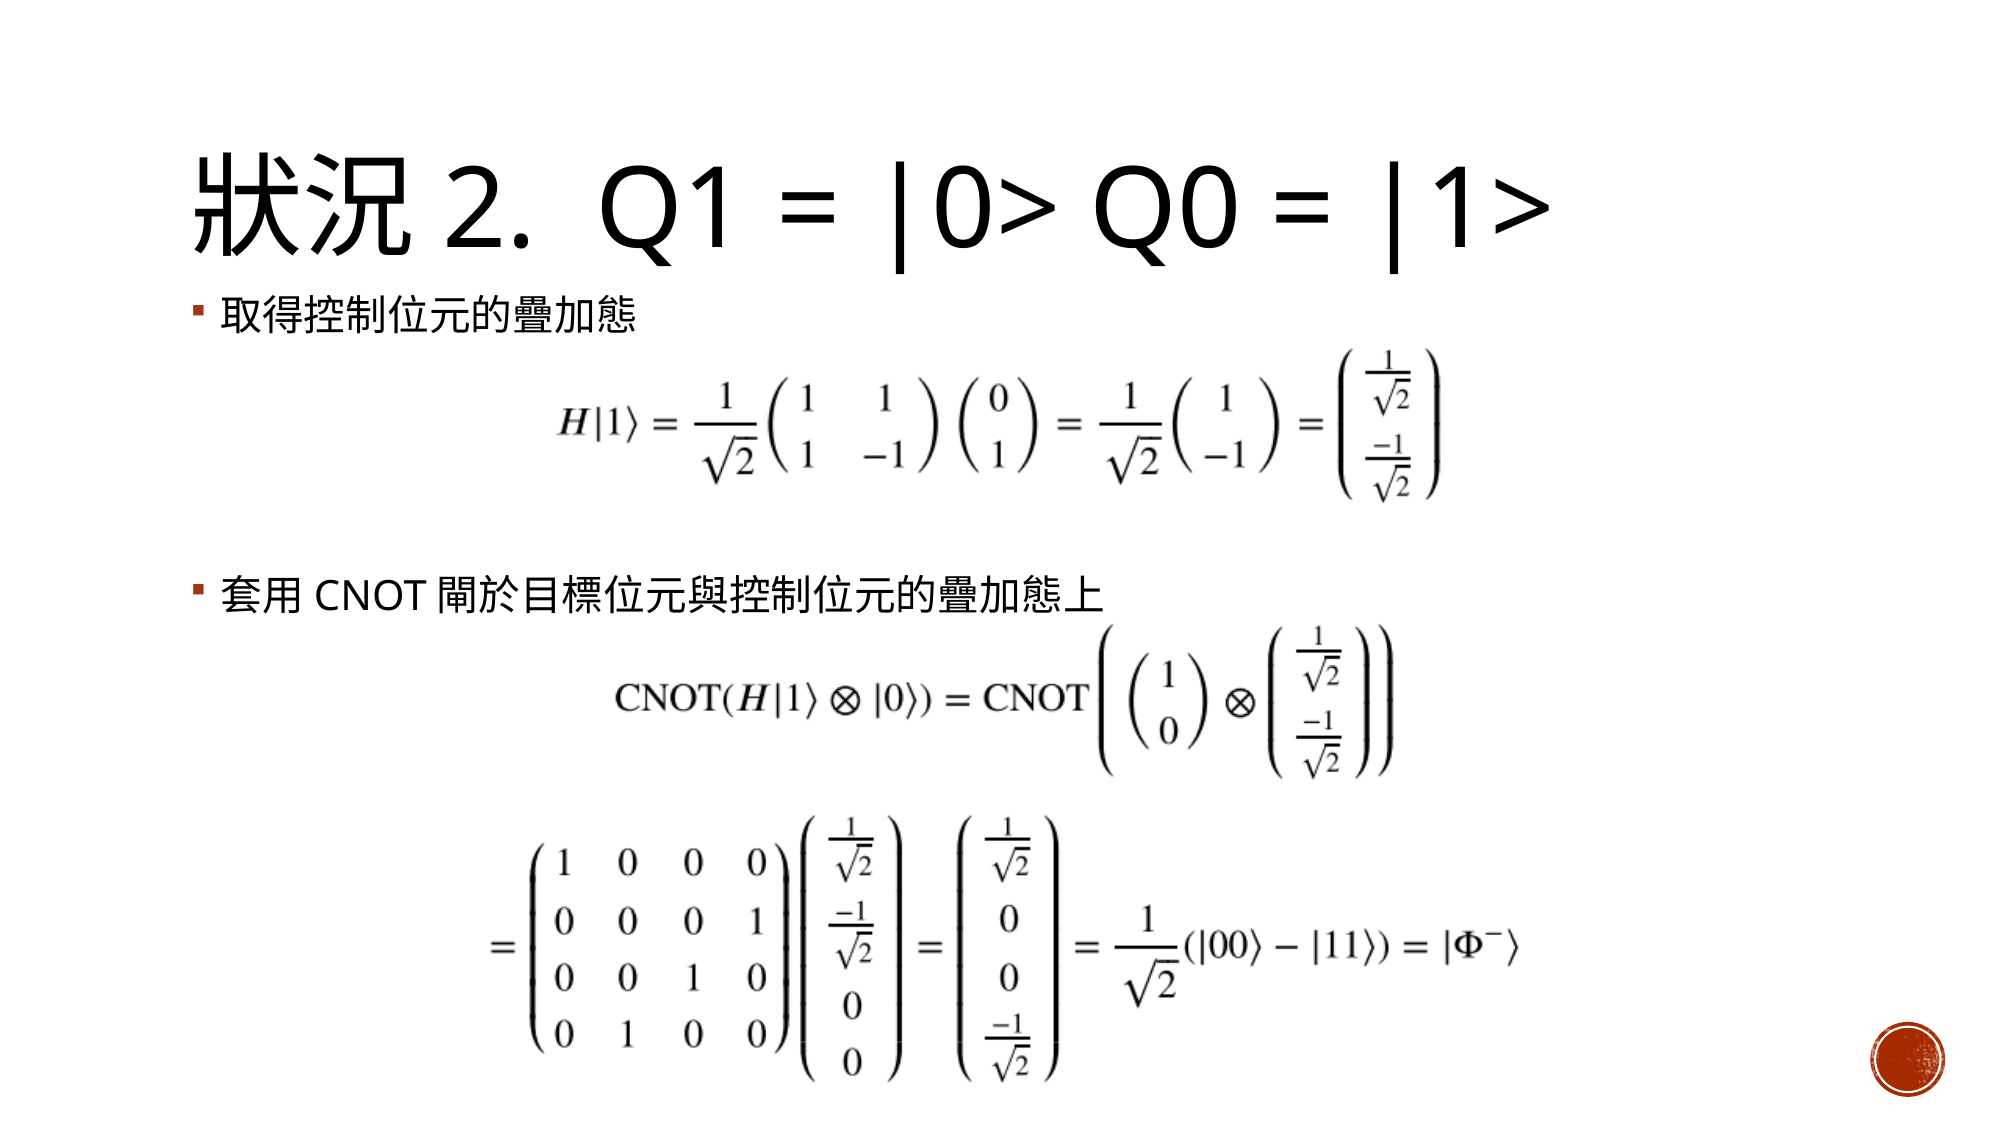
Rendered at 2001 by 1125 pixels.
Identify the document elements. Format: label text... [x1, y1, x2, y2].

list 取得控制位元的疊加態 套用CNOT閘於目標位元與控制位元的疊加態上 [175, 287, 1826, 1098]
title 狀況2. q1 = |0> q0 = |1> [175, 79, 1826, 287]
picture [472, 620, 1528, 1098]
picture [549, 343, 1450, 512]
